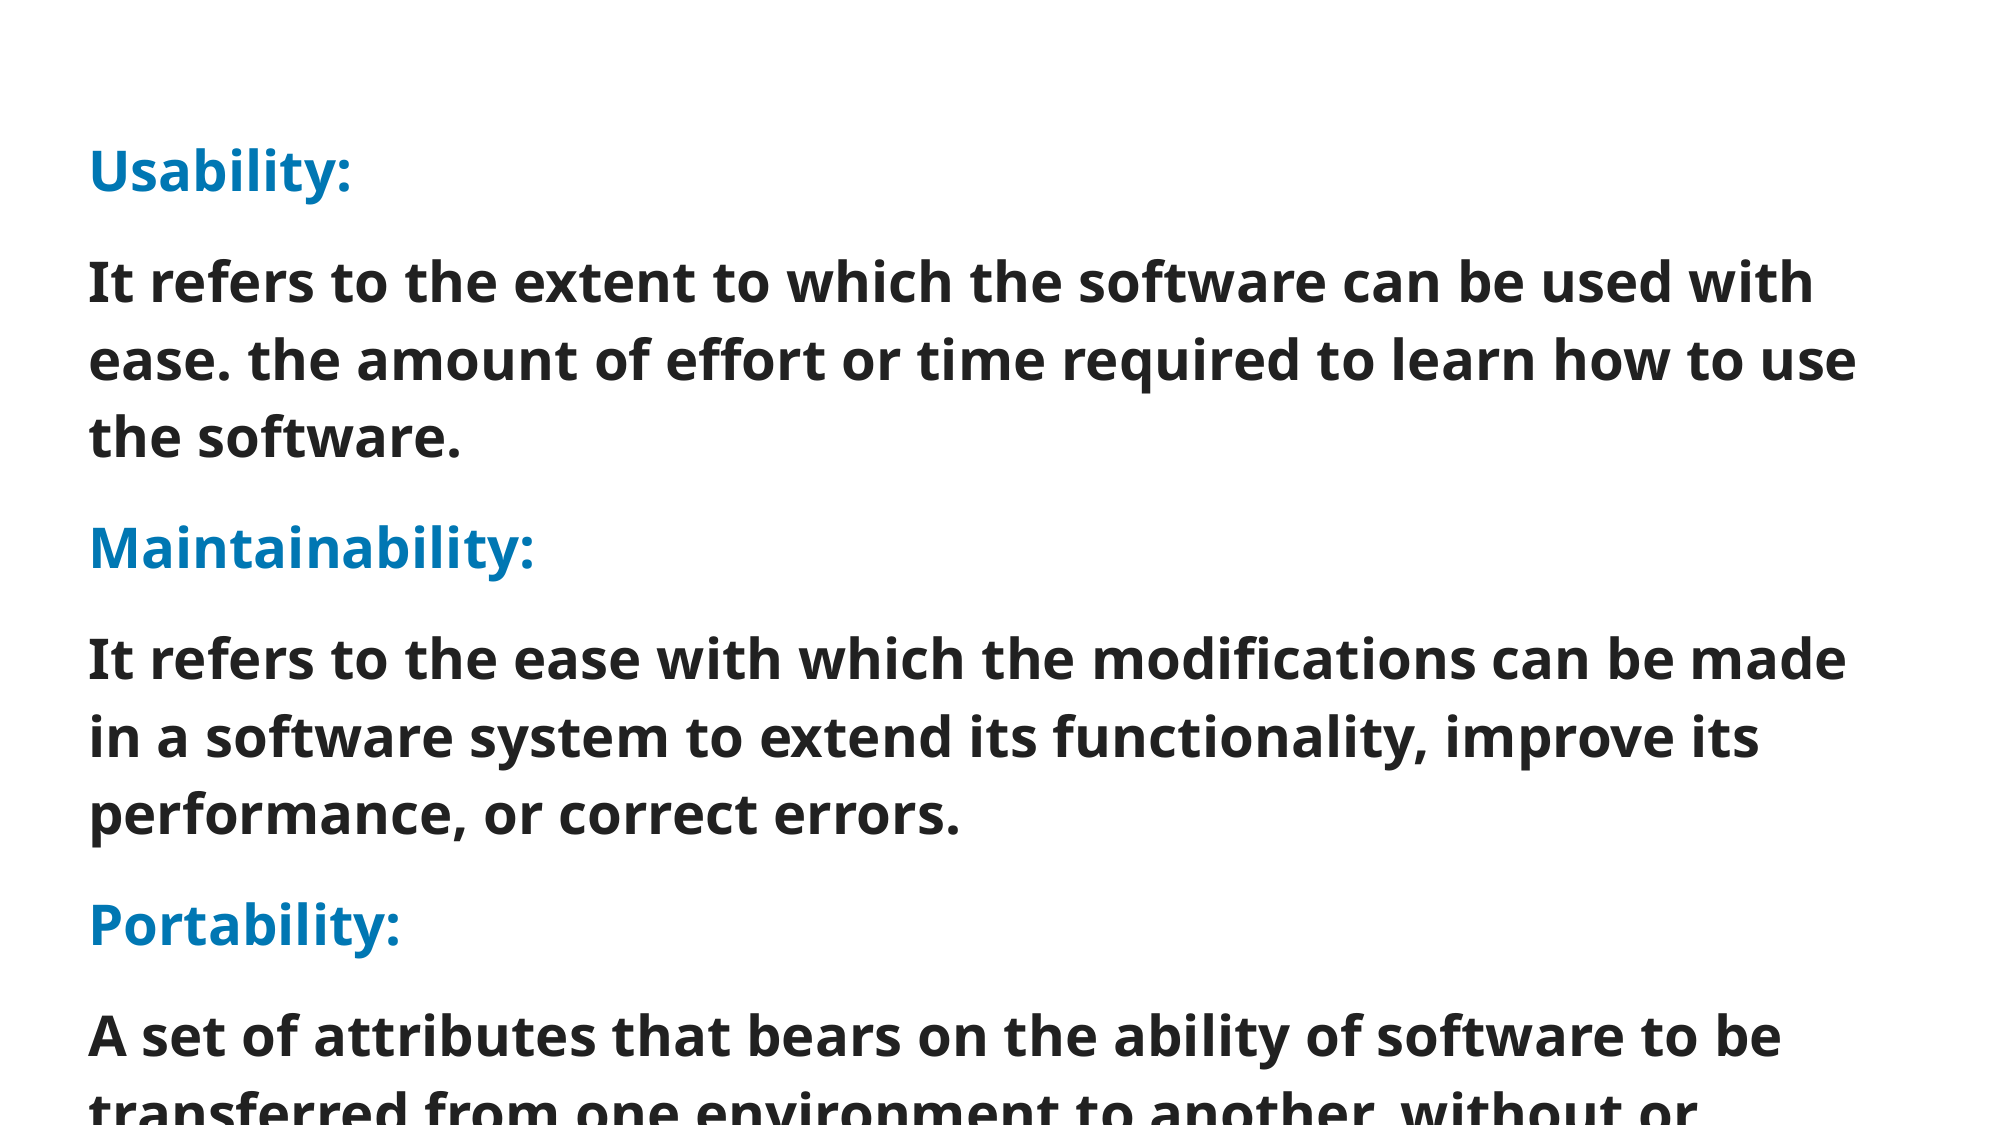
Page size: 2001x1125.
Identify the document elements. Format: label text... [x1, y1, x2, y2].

list Usability: It refers to the extent to which the software can be used with ease. the amount of effort or time required to learn how to use the software. Maintainability: It refers to the ease with which the modifications can be made in a software system to extend its functionality, improve its performance, or correct errors. Portability: A set of attributes that bears on the ability of software to be transferred from one environment to another, without or minimum changes. [68, 105, 1932, 1000]
